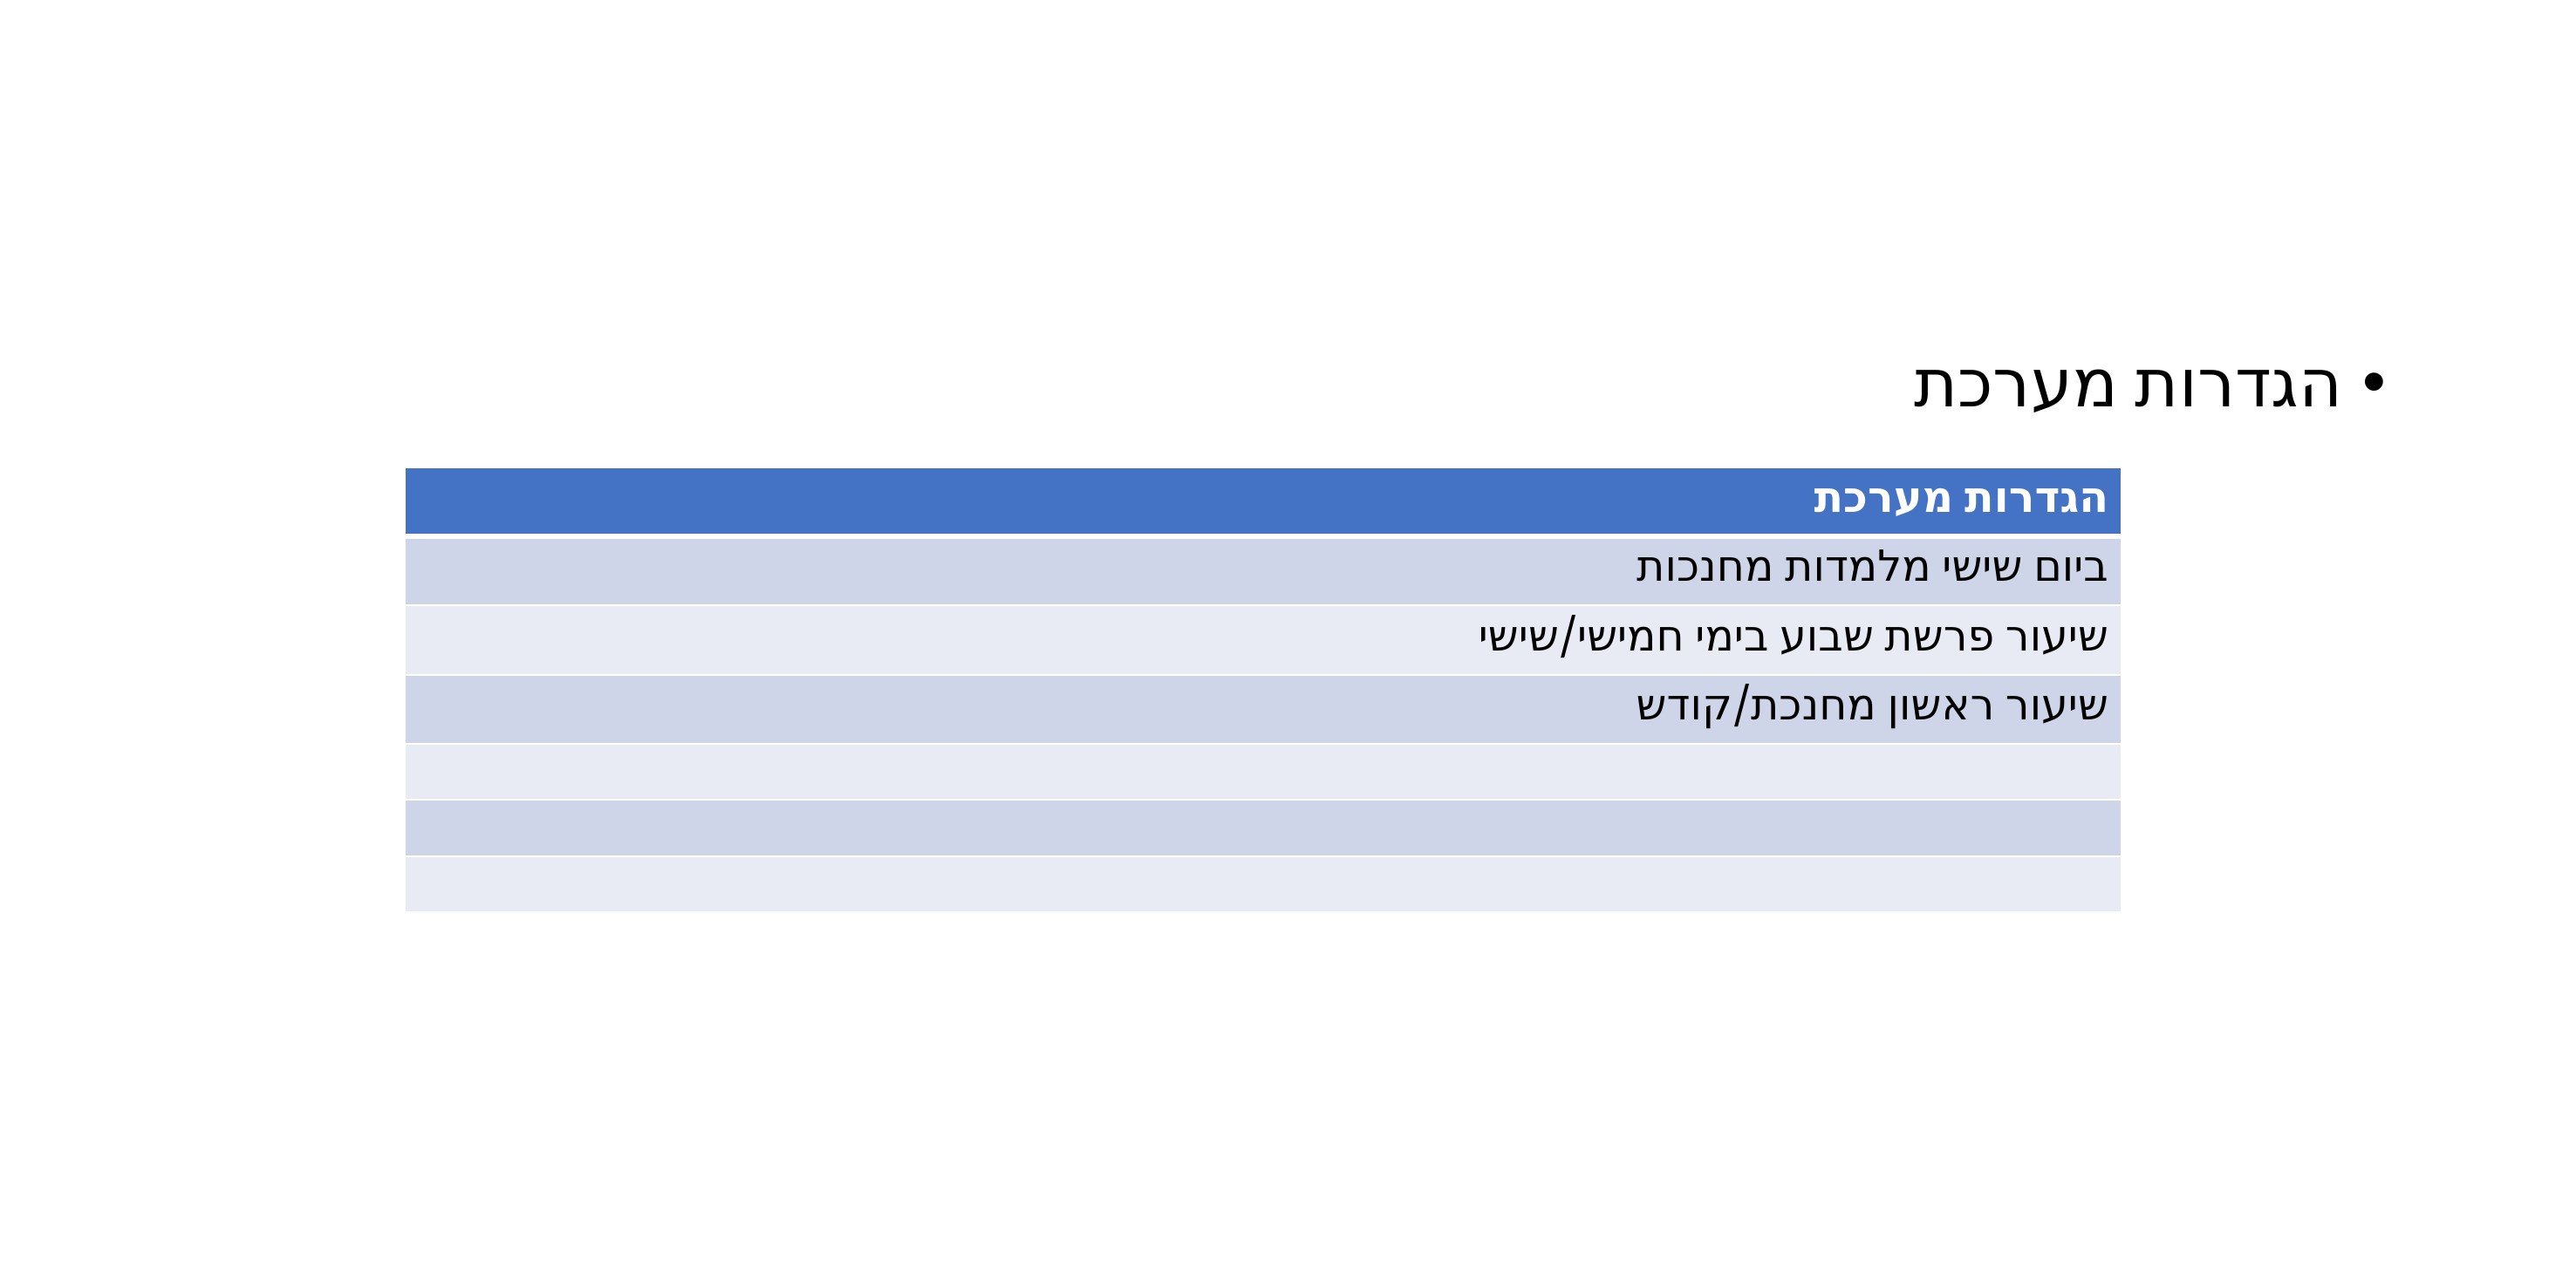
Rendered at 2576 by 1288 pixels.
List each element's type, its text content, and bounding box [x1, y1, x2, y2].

table_cell ביום שישי מלמדות מחנכות [406, 539, 2121, 604]
table_cell שיעור פרשת שבוע בימי חמישי/שישי [406, 606, 2121, 674]
table_cell [406, 801, 2121, 855]
table_cell שיעור ראשון מחנכת/קודש [406, 676, 2121, 743]
table_header הגדרות מערכת [406, 468, 2121, 534]
table_cell [406, 745, 2121, 799]
table_cell [406, 857, 2121, 911]
list הגדרות מערכת [177, 343, 2399, 1160]
